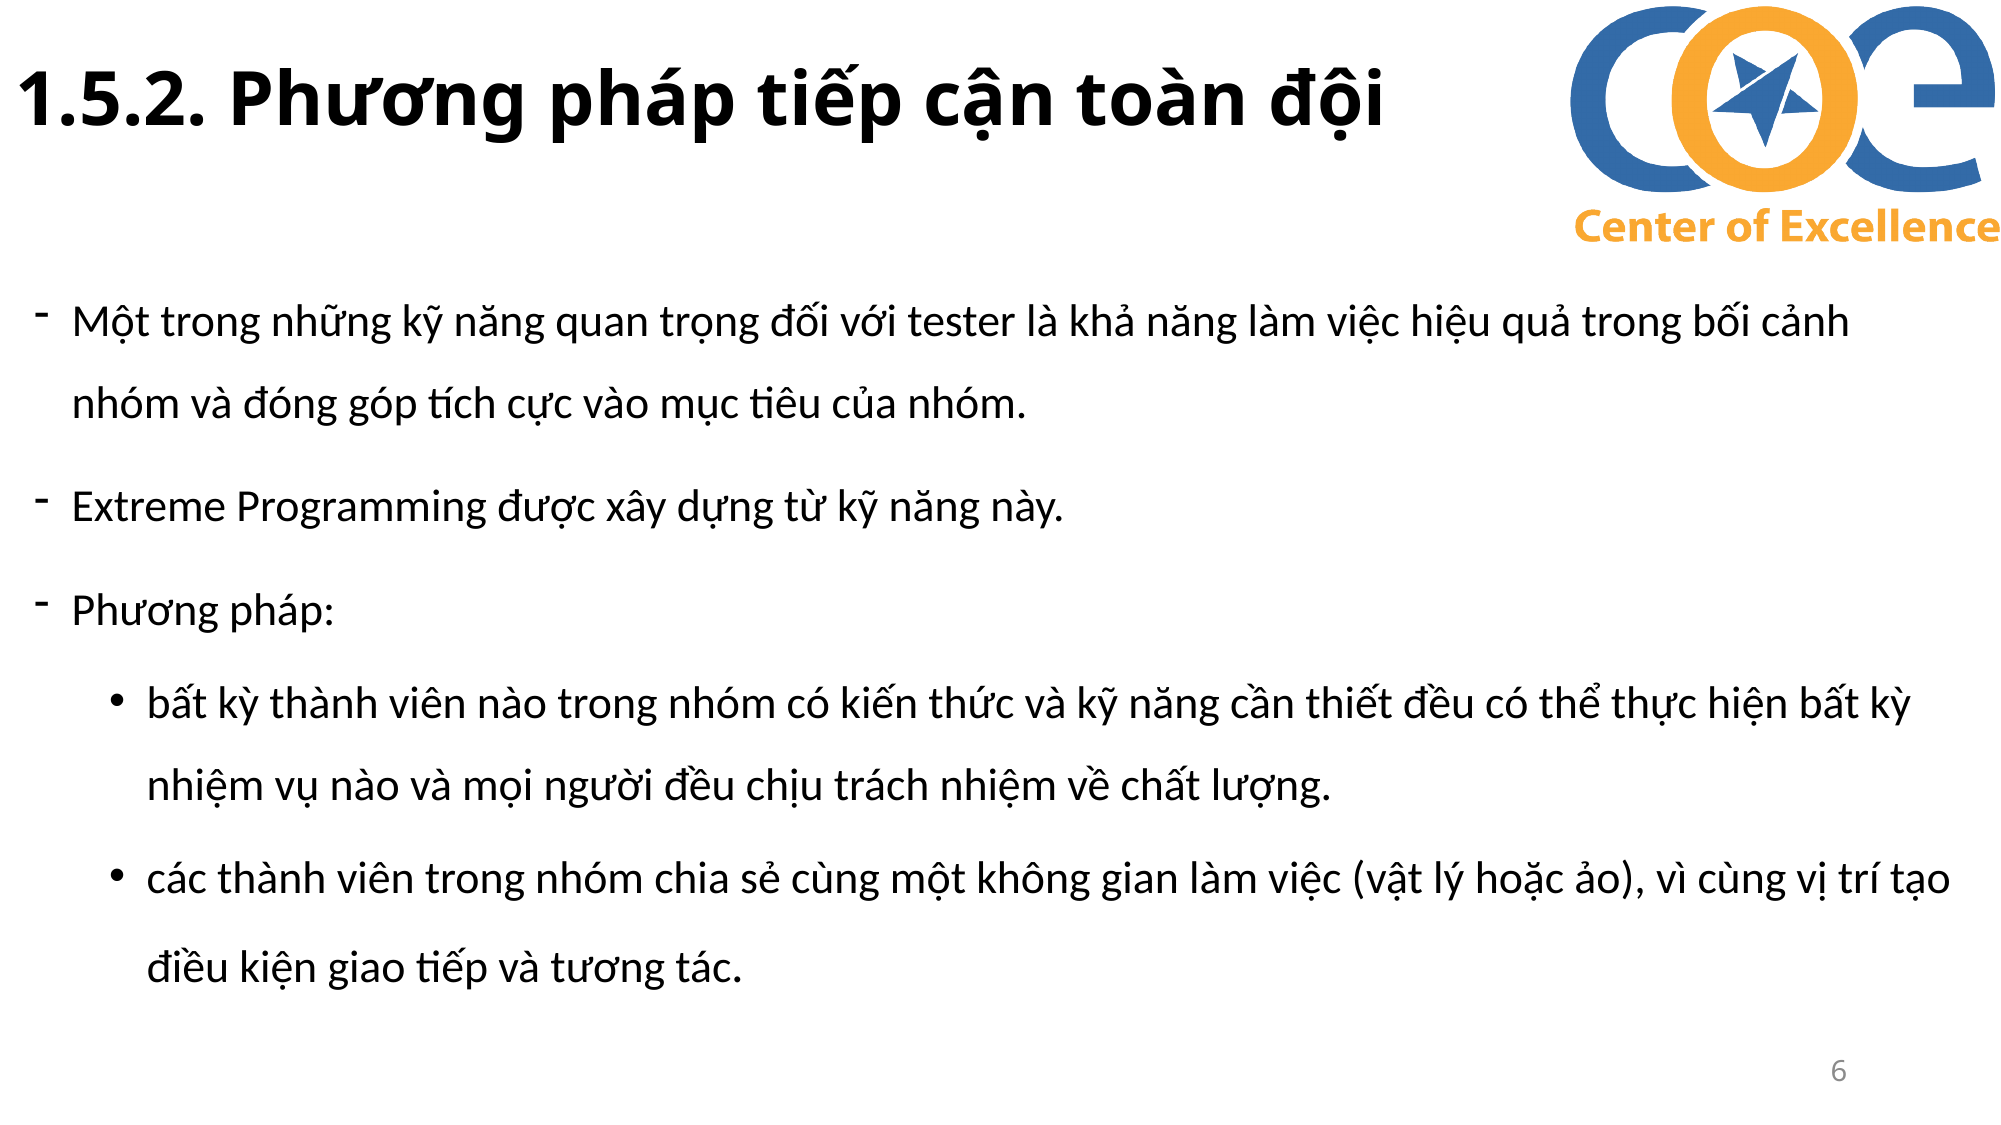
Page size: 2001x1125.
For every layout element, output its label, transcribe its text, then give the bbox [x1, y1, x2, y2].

list Một trong những kỹ năng quan trọng đối với tester là khả năng làm việc hiệu quả trong bối cảnh nhóm và đóng góp tích cực vào mục tiêu của nhóm. Extreme Programming được xây dựng từ kỹ năng này. Phương pháp: bất kỳ thành viên nào trong nhóm có kiến thức và kỹ năng cần thiết đều có thể thực hiện bất kỳ nhiệm vụ nào và mọi người đều chịu trách nhiệm về chất lượng. các thành viên trong nhóm chia sẻ cùng một không gian làm việc (vật lý hoặc ảo), vì cùng vị trí tạo điều kiện giao tiếp và tương tác. [19, 255, 1981, 964]
title 1.5.2. Phương pháp tiếp cận toàn đội [0, 6, 1570, 196]
picture [1570, 6, 2000, 242]
slide_number 6 [1412, 1042, 1863, 1103]
